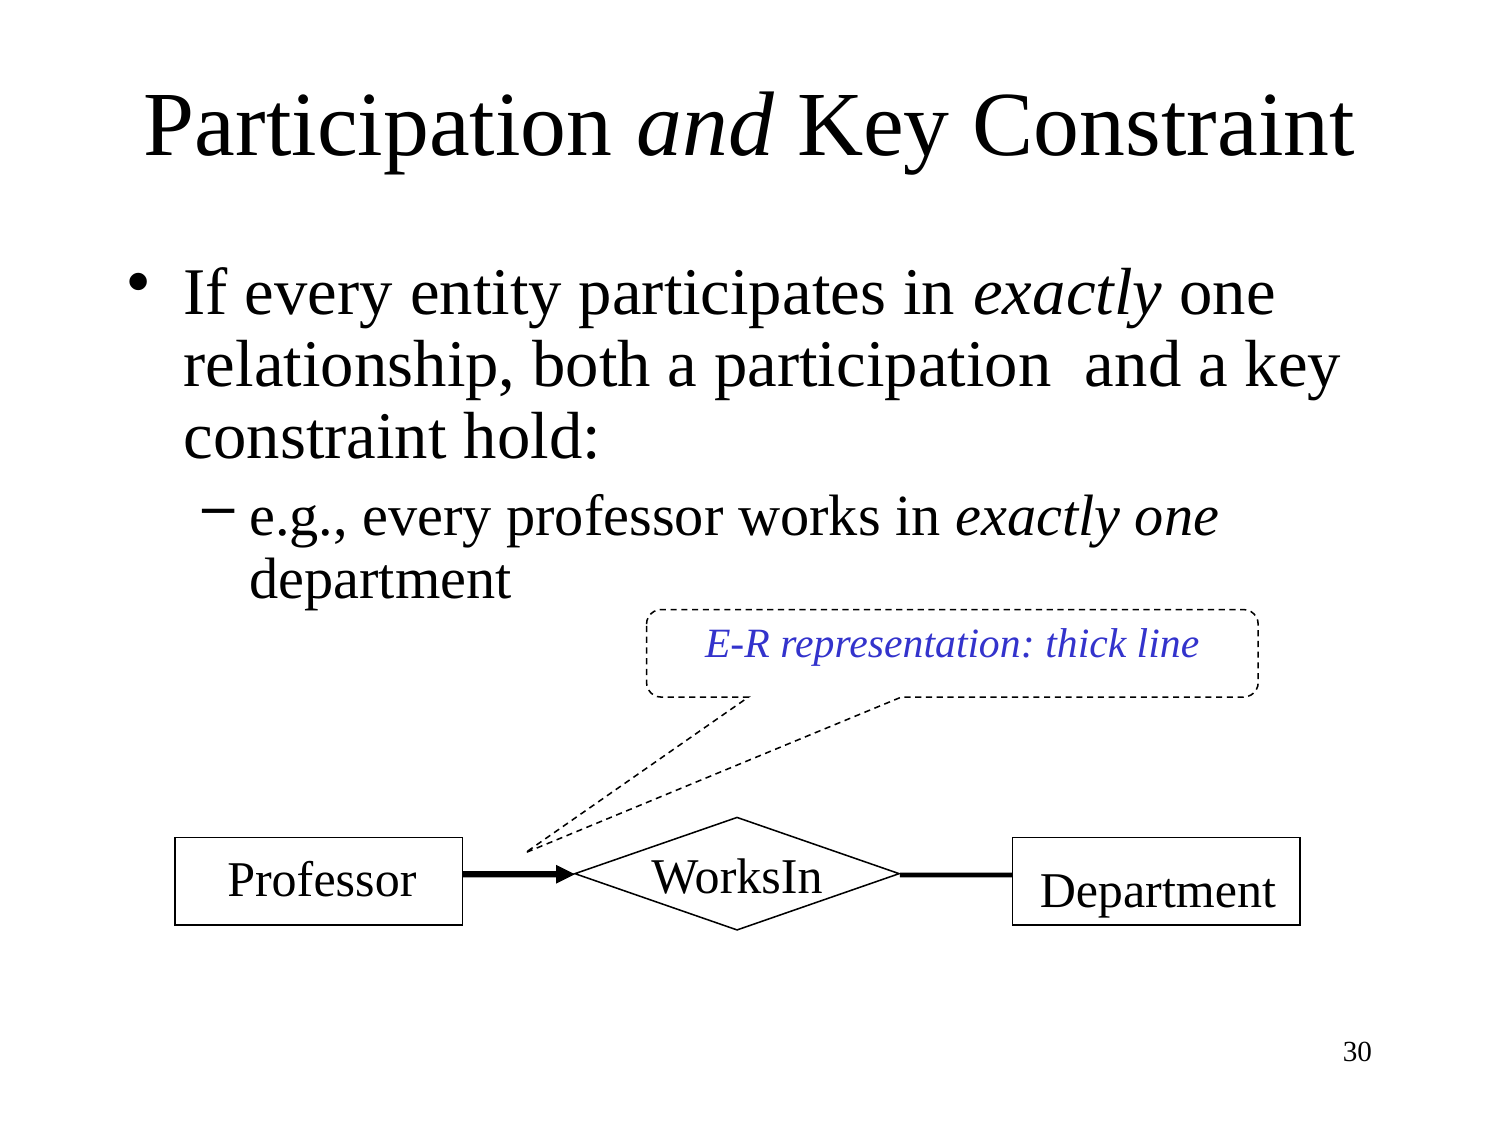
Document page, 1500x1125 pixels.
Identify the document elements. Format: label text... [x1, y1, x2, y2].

text_box WorksIn [575, 817, 900, 930]
text_box [174, 837, 463, 925]
list If every entity participates in exactly one relationship, both a participation and a key constraint hold: e.g., every professor works in exactly one department [112, 249, 1388, 663]
text_box [462, 868, 575, 881]
text_box Department [1024, 849, 1291, 925]
slide_number 30 [1074, 1024, 1388, 1101]
text_box [1012, 837, 1300, 925]
title Participation and Key Constraint [112, 49, 1388, 188]
text_box E-R representation: thick line [525, 609, 1259, 853]
text_box Professor [212, 838, 432, 914]
